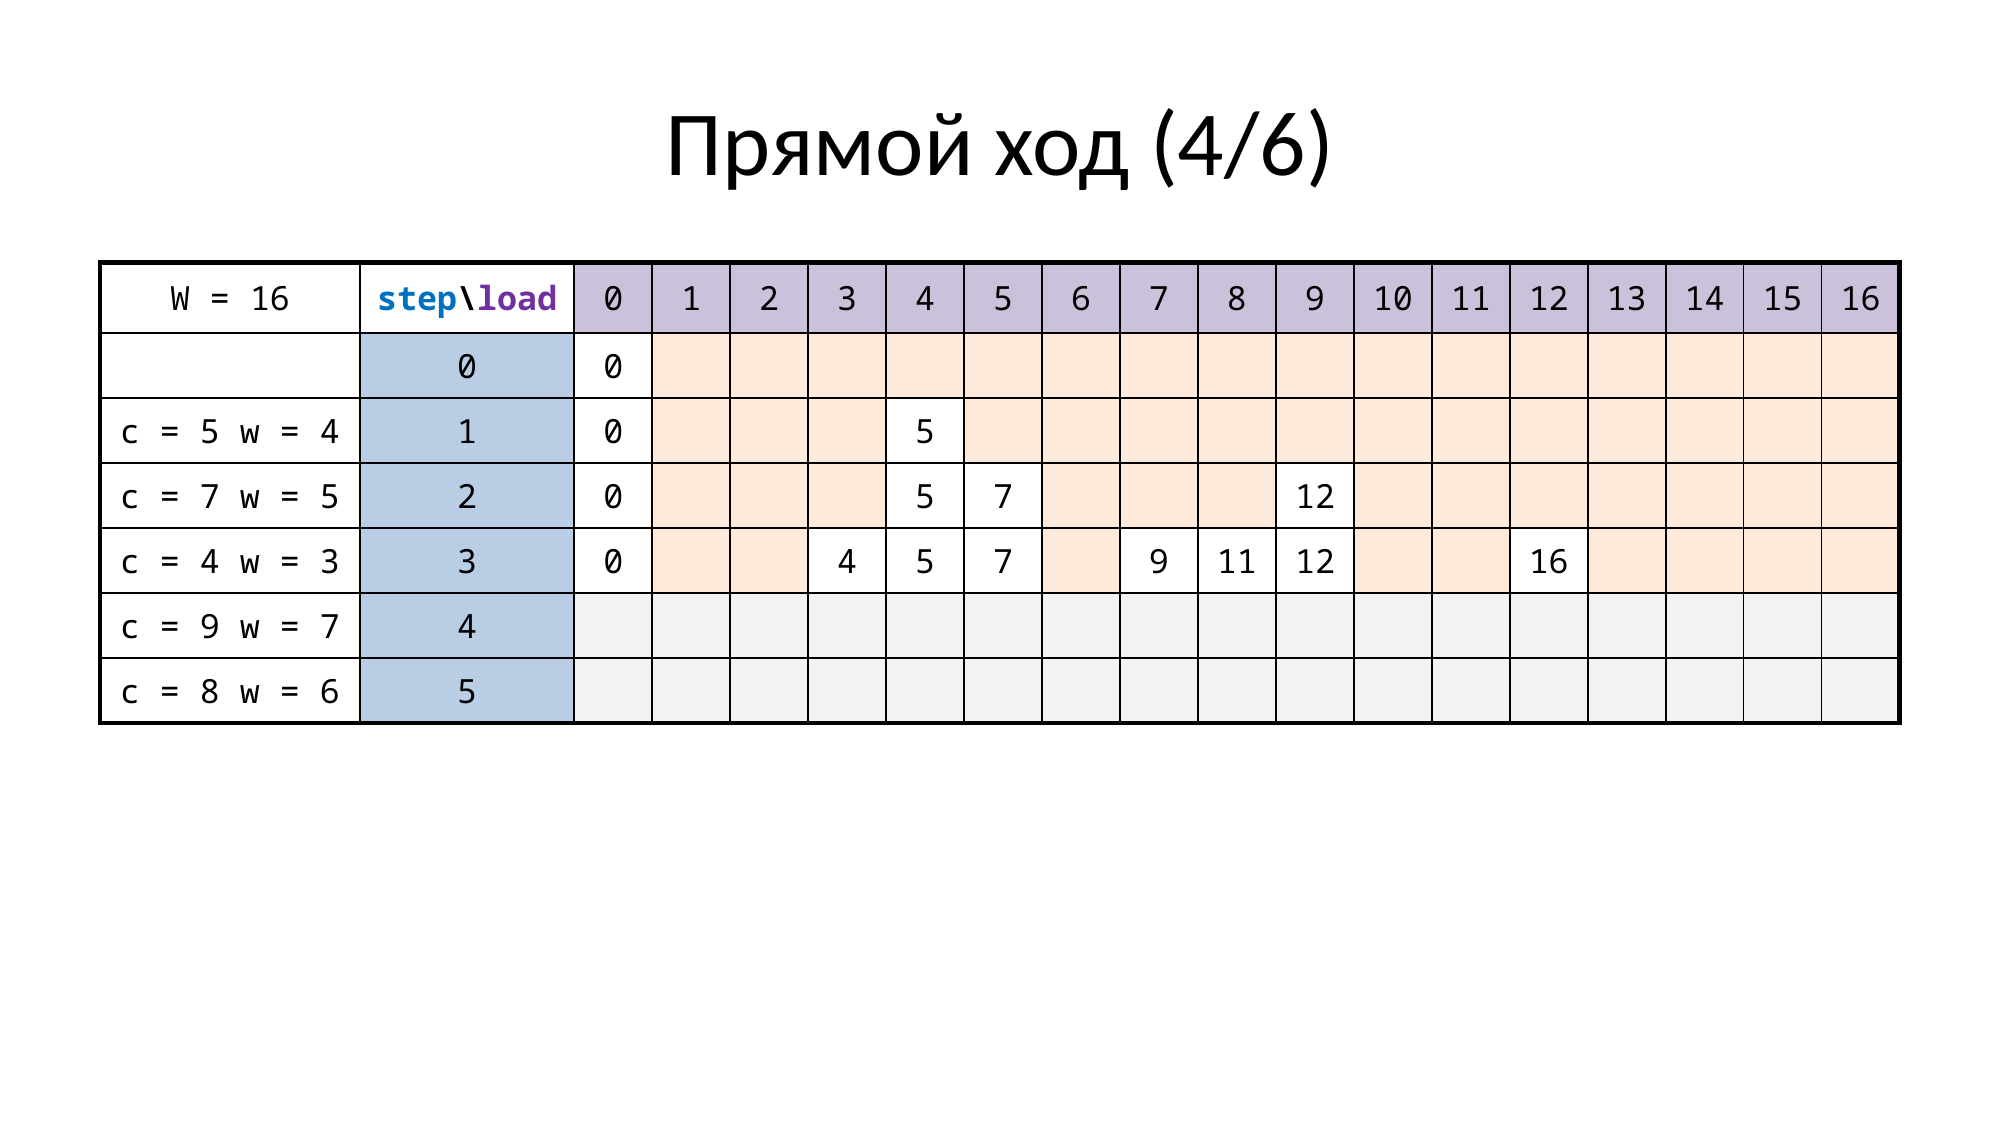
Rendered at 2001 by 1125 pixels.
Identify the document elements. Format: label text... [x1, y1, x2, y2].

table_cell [1433, 659, 1509, 721]
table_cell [1277, 399, 1353, 462]
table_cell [653, 399, 729, 462]
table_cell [653, 529, 729, 592]
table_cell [1822, 464, 1897, 527]
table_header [731, 265, 807, 332]
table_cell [1043, 464, 1119, 527]
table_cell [653, 594, 729, 657]
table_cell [653, 659, 729, 721]
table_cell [887, 659, 963, 721]
table_header step\load [361, 265, 573, 332]
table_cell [361, 594, 573, 657]
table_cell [1433, 464, 1509, 527]
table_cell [731, 594, 807, 657]
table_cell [1355, 529, 1431, 592]
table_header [1744, 265, 1821, 332]
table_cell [1822, 659, 1897, 721]
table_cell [1667, 529, 1743, 592]
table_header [887, 265, 963, 332]
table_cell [102, 334, 359, 397]
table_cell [1199, 399, 1275, 462]
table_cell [1277, 529, 1353, 592]
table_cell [1121, 659, 1197, 721]
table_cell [575, 659, 651, 721]
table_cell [1433, 529, 1509, 592]
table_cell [102, 529, 359, 592]
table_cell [1043, 594, 1119, 657]
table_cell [1589, 659, 1665, 721]
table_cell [809, 594, 885, 657]
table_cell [1511, 529, 1587, 592]
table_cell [1121, 334, 1197, 397]
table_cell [1433, 399, 1509, 462]
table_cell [653, 464, 729, 527]
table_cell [1121, 464, 1197, 527]
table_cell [1355, 464, 1431, 527]
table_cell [1589, 399, 1665, 462]
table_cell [102, 594, 359, 657]
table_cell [1589, 529, 1665, 592]
table_header W = 16 [102, 265, 359, 332]
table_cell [887, 464, 963, 527]
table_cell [102, 464, 359, 527]
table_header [1121, 265, 1197, 332]
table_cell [1667, 334, 1743, 397]
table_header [1277, 265, 1353, 332]
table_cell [1822, 529, 1897, 592]
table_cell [1355, 399, 1431, 462]
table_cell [1199, 334, 1275, 397]
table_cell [1355, 659, 1431, 721]
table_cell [1589, 464, 1665, 527]
title Прямой ход (4/6) [99, 45, 1900, 233]
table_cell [809, 399, 885, 462]
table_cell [1355, 594, 1431, 657]
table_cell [1744, 464, 1821, 527]
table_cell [887, 594, 963, 657]
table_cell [1822, 334, 1897, 397]
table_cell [1121, 399, 1197, 462]
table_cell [653, 334, 729, 397]
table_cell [1667, 399, 1743, 462]
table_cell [1744, 594, 1821, 657]
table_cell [1822, 594, 1897, 657]
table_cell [1043, 529, 1119, 592]
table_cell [575, 399, 651, 462]
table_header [653, 265, 729, 332]
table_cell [1121, 529, 1197, 592]
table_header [809, 265, 885, 332]
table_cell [1744, 659, 1821, 721]
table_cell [1511, 659, 1587, 721]
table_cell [965, 594, 1041, 657]
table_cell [361, 399, 573, 462]
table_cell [1355, 334, 1431, 397]
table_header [1433, 265, 1509, 332]
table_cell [1589, 334, 1665, 397]
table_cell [1744, 334, 1821, 397]
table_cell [887, 334, 963, 397]
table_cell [575, 334, 651, 397]
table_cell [1667, 464, 1743, 527]
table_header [1667, 265, 1743, 332]
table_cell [809, 334, 885, 397]
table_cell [965, 399, 1041, 462]
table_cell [575, 529, 651, 592]
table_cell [361, 659, 573, 721]
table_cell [1043, 399, 1119, 462]
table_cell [361, 529, 573, 592]
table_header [1199, 265, 1275, 332]
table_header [1043, 265, 1119, 332]
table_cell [102, 399, 359, 462]
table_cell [809, 529, 885, 592]
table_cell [1433, 334, 1509, 397]
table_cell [1277, 464, 1353, 527]
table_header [1355, 265, 1431, 332]
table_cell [1433, 594, 1509, 657]
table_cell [1511, 334, 1587, 397]
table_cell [1277, 594, 1353, 657]
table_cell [731, 334, 807, 397]
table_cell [1043, 334, 1119, 397]
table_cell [1199, 529, 1275, 592]
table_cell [731, 399, 807, 462]
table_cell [575, 594, 651, 657]
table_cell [1199, 464, 1275, 527]
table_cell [1511, 464, 1587, 527]
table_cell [1667, 659, 1743, 721]
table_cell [965, 464, 1041, 527]
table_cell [887, 529, 963, 592]
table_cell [965, 659, 1041, 721]
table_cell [731, 659, 807, 721]
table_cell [361, 464, 573, 527]
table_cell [809, 659, 885, 721]
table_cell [1277, 659, 1353, 721]
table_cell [102, 659, 359, 721]
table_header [1822, 265, 1897, 332]
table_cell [1822, 399, 1897, 462]
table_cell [887, 399, 963, 462]
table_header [965, 265, 1041, 332]
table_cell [1199, 594, 1275, 657]
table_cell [965, 529, 1041, 592]
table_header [1589, 265, 1665, 332]
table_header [1511, 265, 1587, 332]
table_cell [575, 464, 651, 527]
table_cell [1744, 399, 1821, 462]
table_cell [1667, 594, 1743, 657]
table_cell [1511, 594, 1587, 657]
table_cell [1277, 334, 1353, 397]
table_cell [1043, 659, 1119, 721]
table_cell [1589, 594, 1665, 657]
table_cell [361, 334, 573, 397]
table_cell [1511, 399, 1587, 462]
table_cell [809, 464, 885, 527]
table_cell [1199, 659, 1275, 721]
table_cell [1121, 594, 1197, 657]
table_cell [731, 529, 807, 592]
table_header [575, 265, 651, 332]
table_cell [1744, 529, 1821, 592]
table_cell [731, 464, 807, 527]
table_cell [965, 334, 1041, 397]
